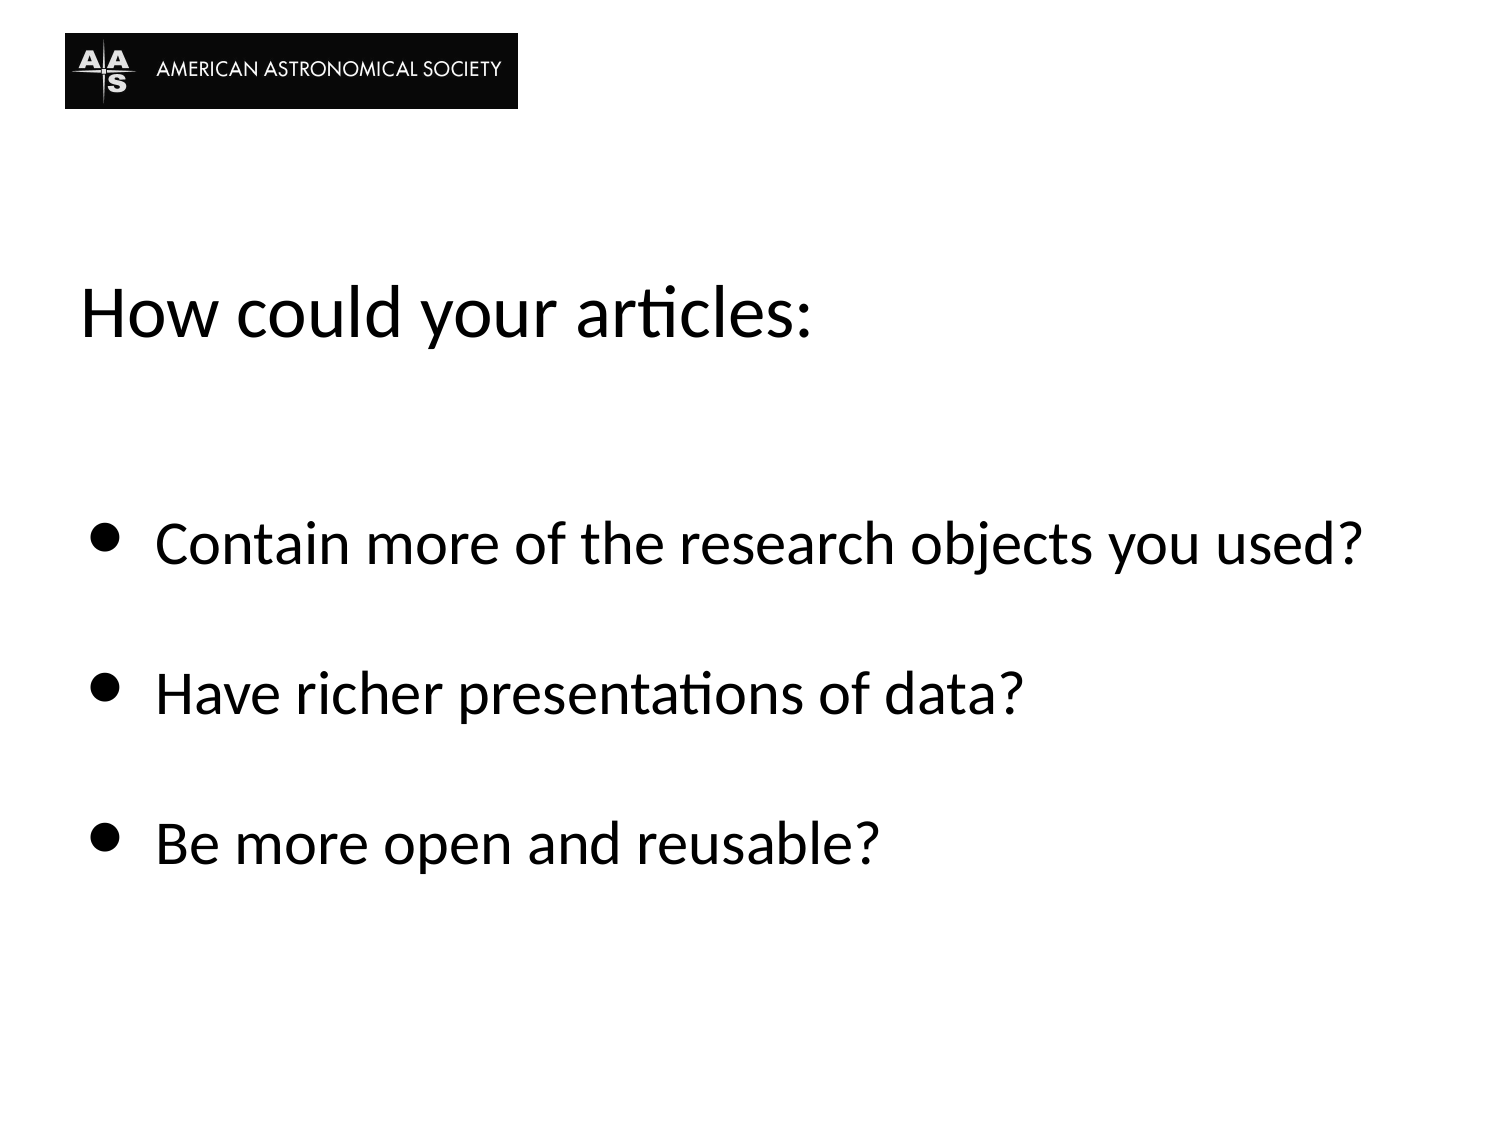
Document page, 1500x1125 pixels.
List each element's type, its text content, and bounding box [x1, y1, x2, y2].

picture [65, 33, 518, 109]
text_box How could your articles: Contain more of the research objects you used? Have richer presentations of data? Be more open and reusable? [65, 247, 1429, 878]
